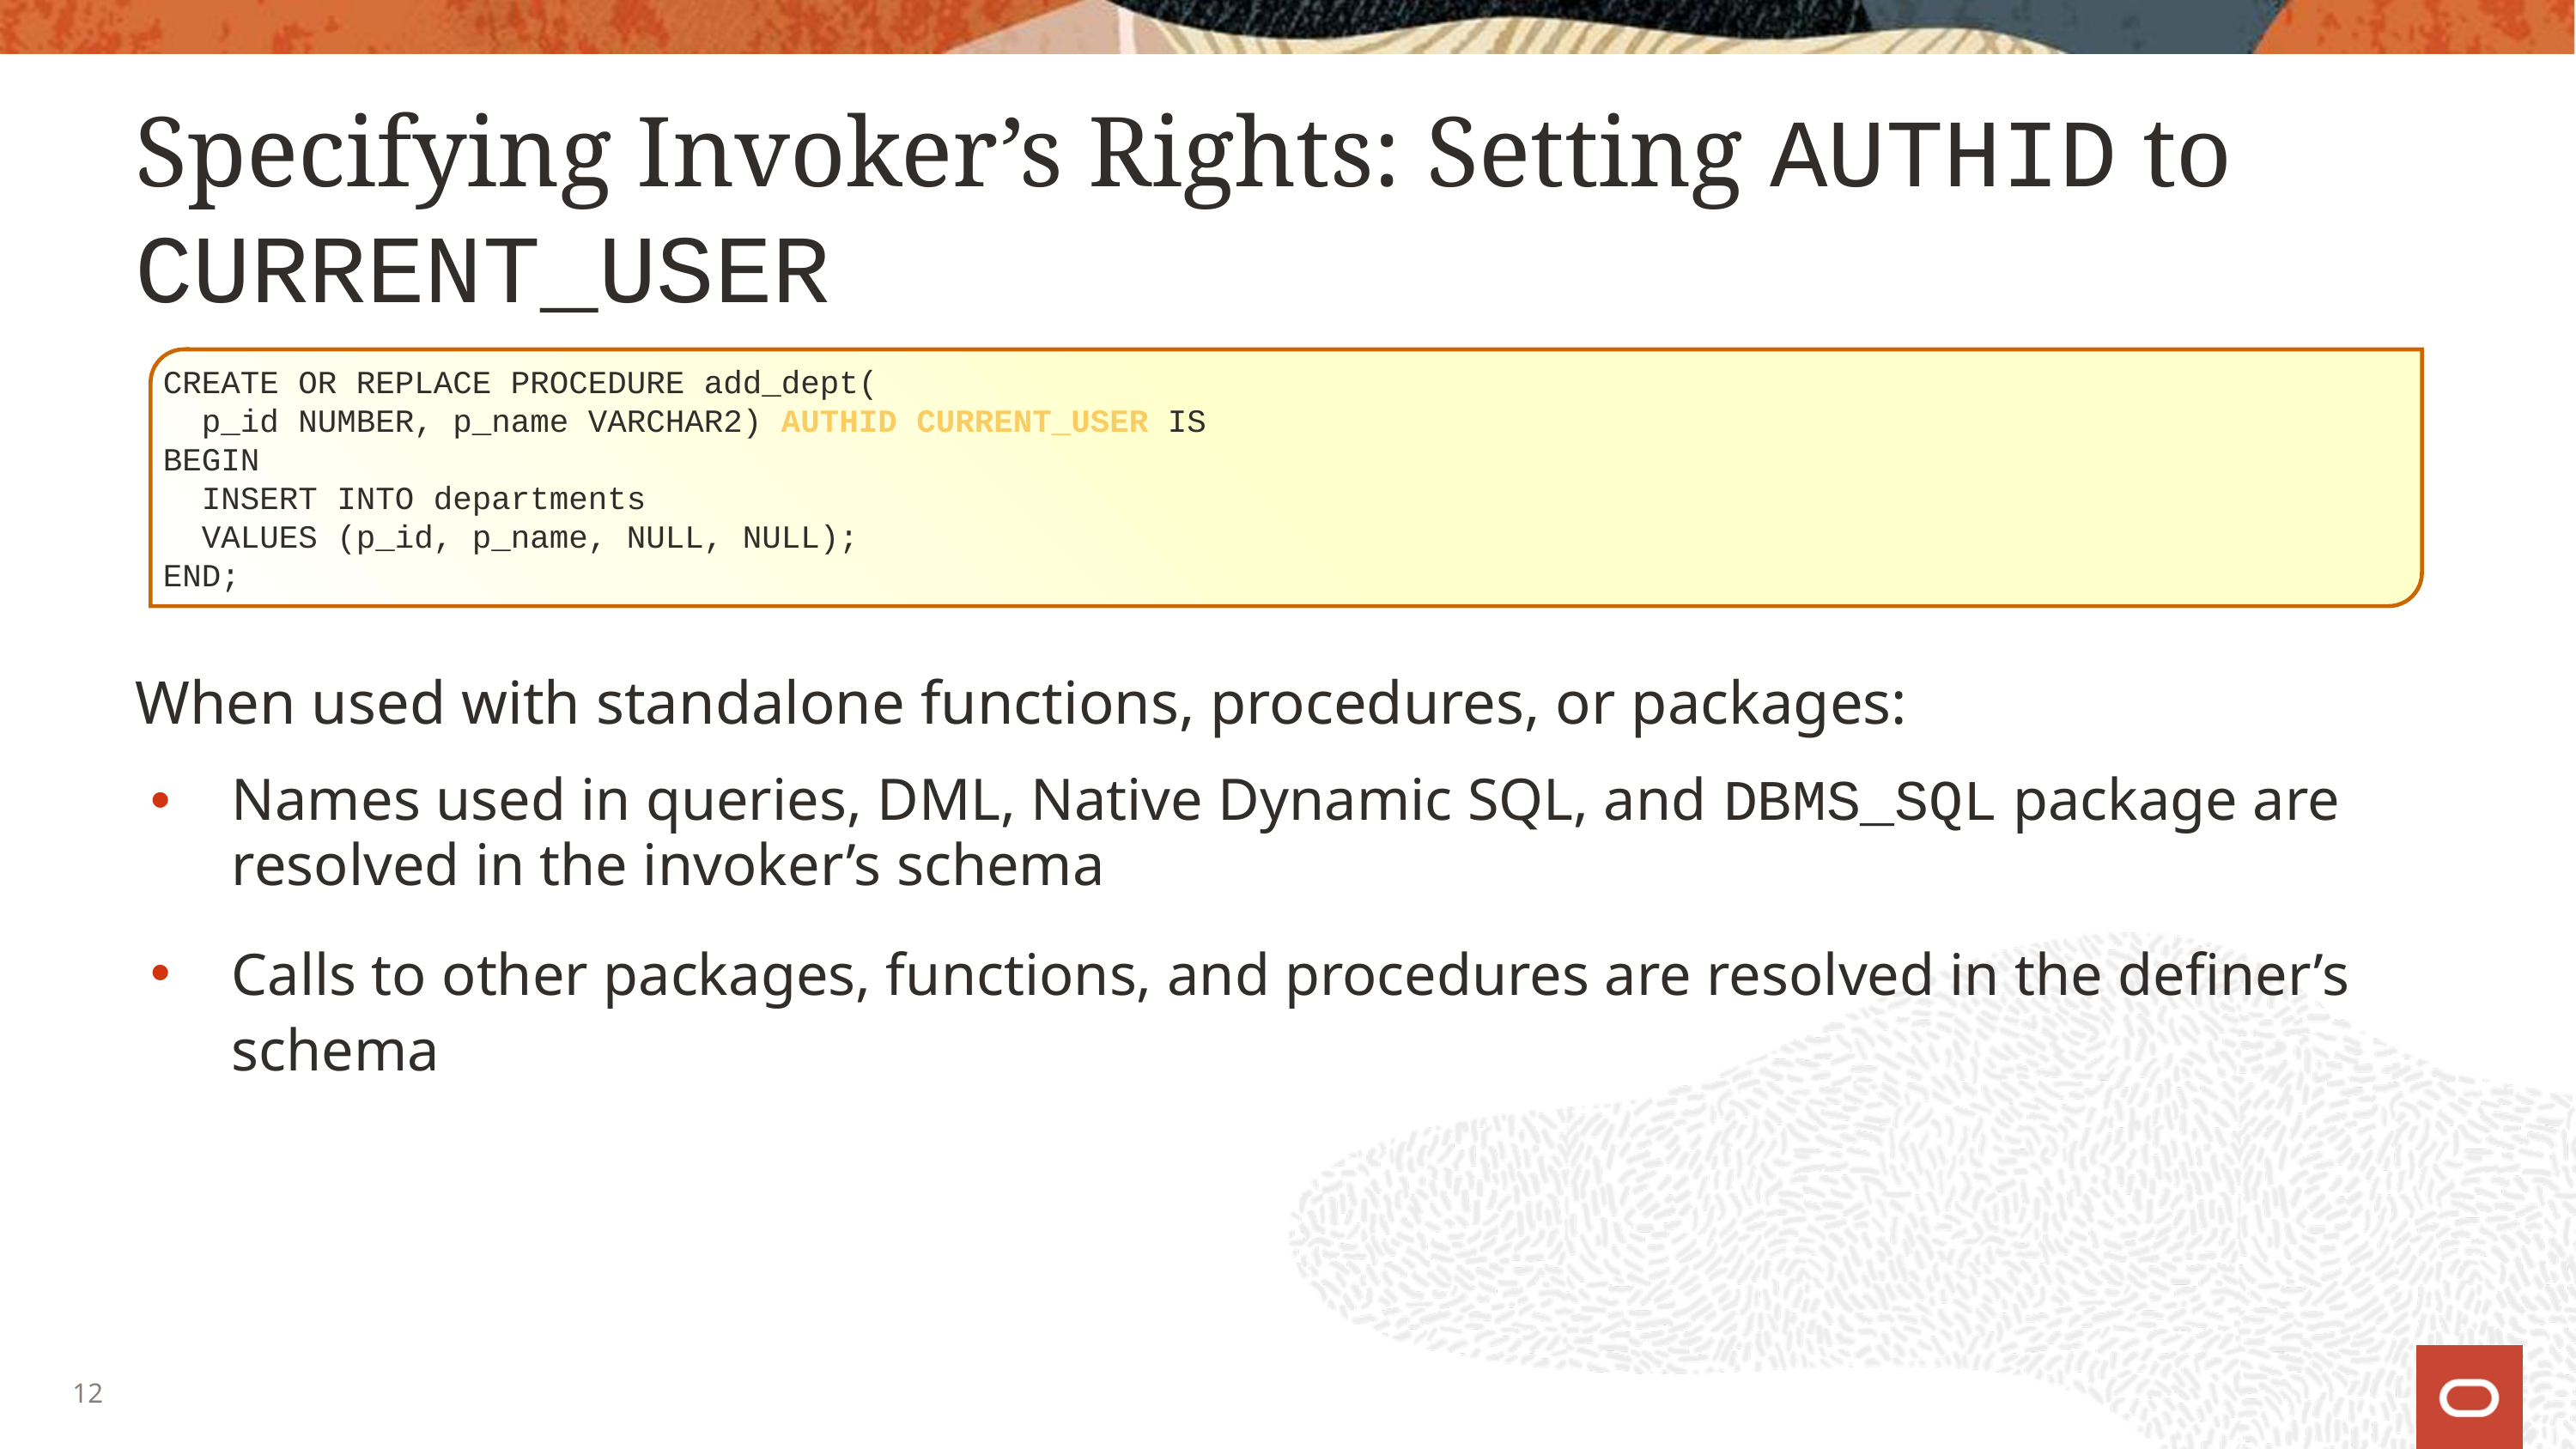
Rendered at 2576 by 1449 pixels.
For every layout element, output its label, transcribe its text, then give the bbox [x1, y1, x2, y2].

title Specifying Invoker’s Rights: Setting AUTHID to CURRENT_USER [131, 86, 2445, 252]
picture [0, 0, 2576, 54]
list When used with standalone functions, procedures, or packages: Names used in queries, DML, Native Dynamic SQL, and DBMS_SQL package are resolved in the invoker’s schema Calls to other packages, functions, and procedures are resolved in the definer’s schema [131, 654, 2445, 1141]
text_box CREATE OR REPLACE PROCEDURE add_dept( p_id NUMBER, p_name VARCHAR2) AUTHID CURRENT_USER IS BEGIN INSERT INTO departments VALUES (p_id, p_name, NULL, NULL); END; [150, 349, 2422, 607]
picture [2416, 1345, 2523, 1449]
